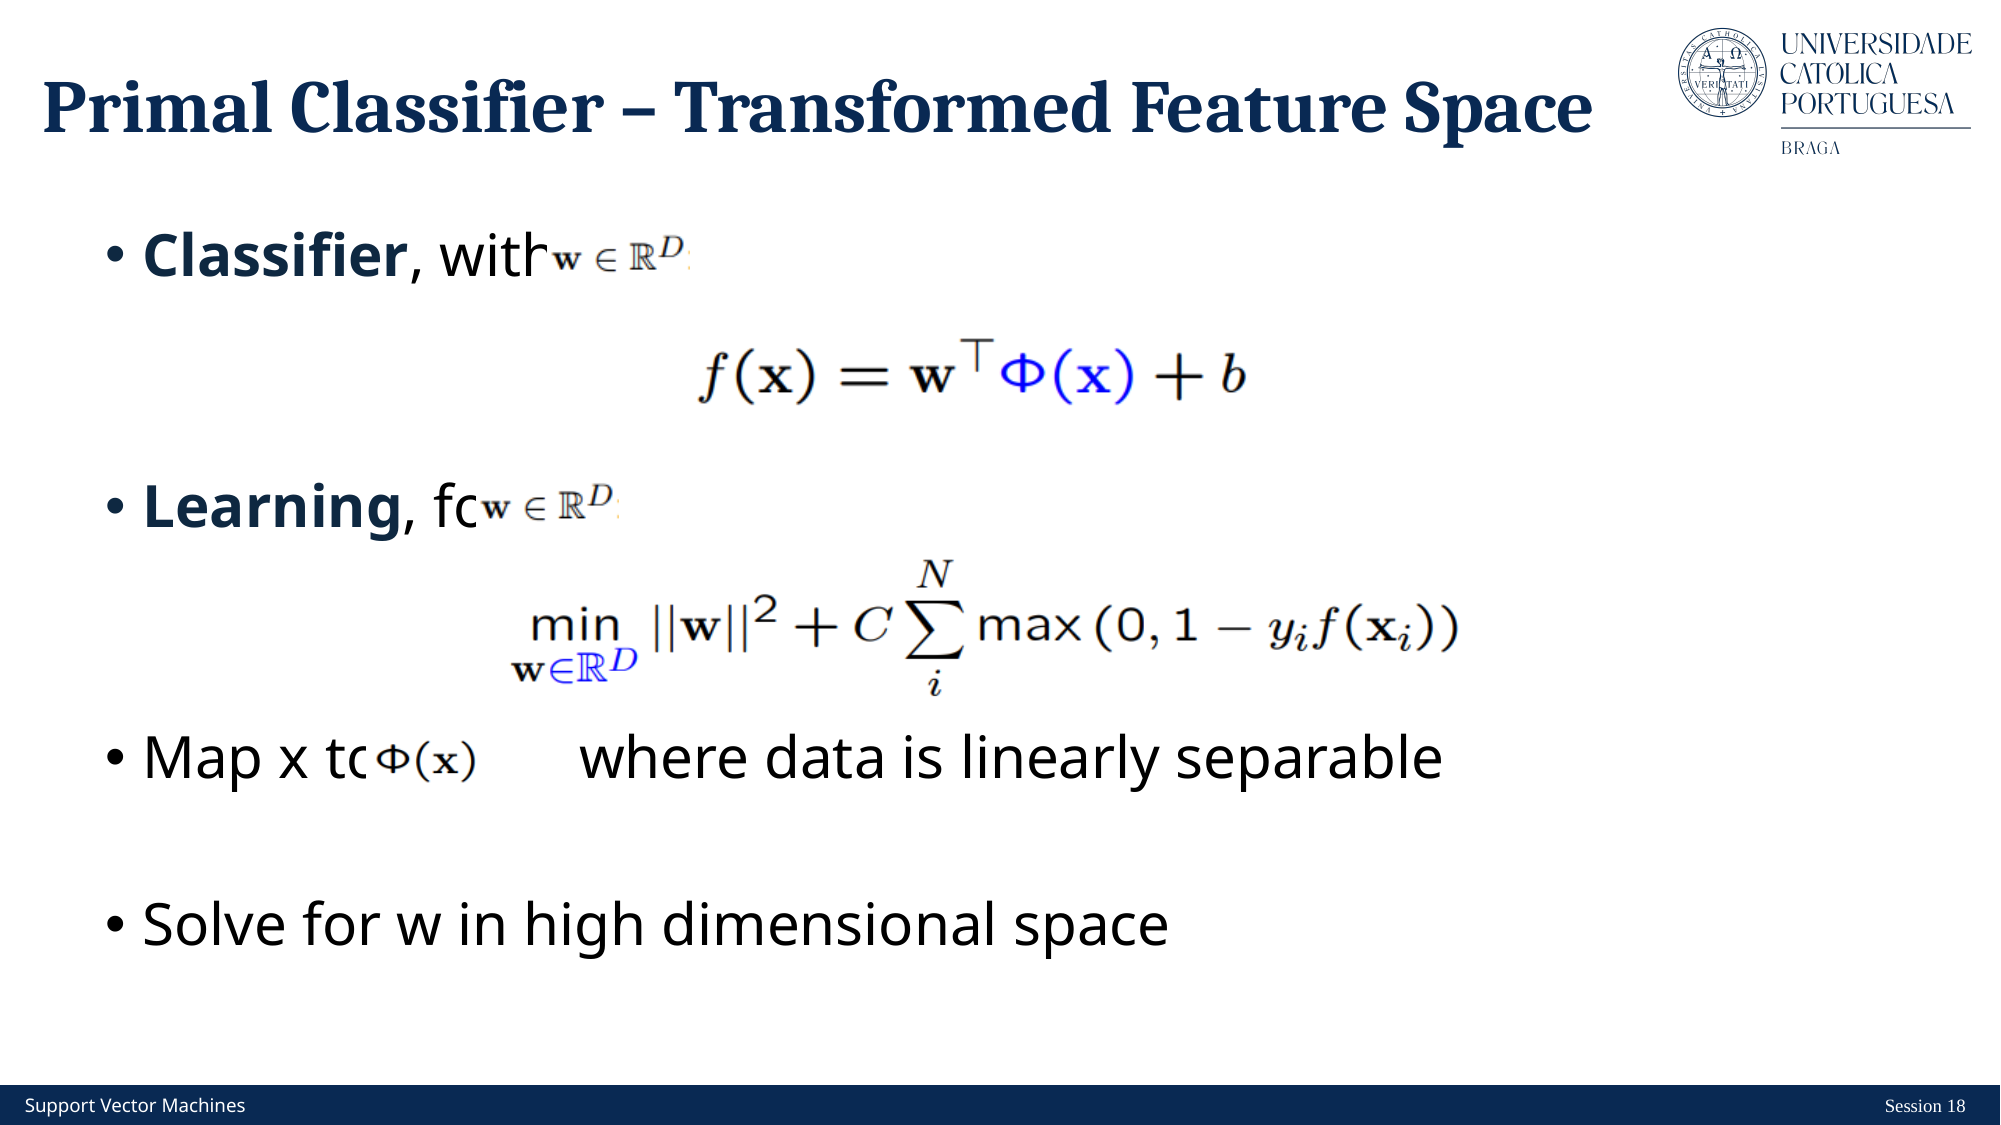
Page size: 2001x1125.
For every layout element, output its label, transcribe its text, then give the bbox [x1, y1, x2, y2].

text_box Support Vector Machines [9, 1086, 865, 1125]
list Classifier, with Learning, for Map x to where data is linearly separable Solve for w in high dimensional space [89, 218, 1861, 1075]
text_box [0, 1085, 2000, 1125]
picture [482, 547, 1469, 709]
picture [475, 466, 620, 533]
picture [546, 217, 690, 285]
picture [679, 317, 1268, 433]
title Primal Classifier – Transformed Feature Space [27, 0, 1753, 218]
picture [366, 727, 484, 795]
text_box Session 18 [865, 1086, 1981, 1125]
picture [1672, 18, 1982, 163]
